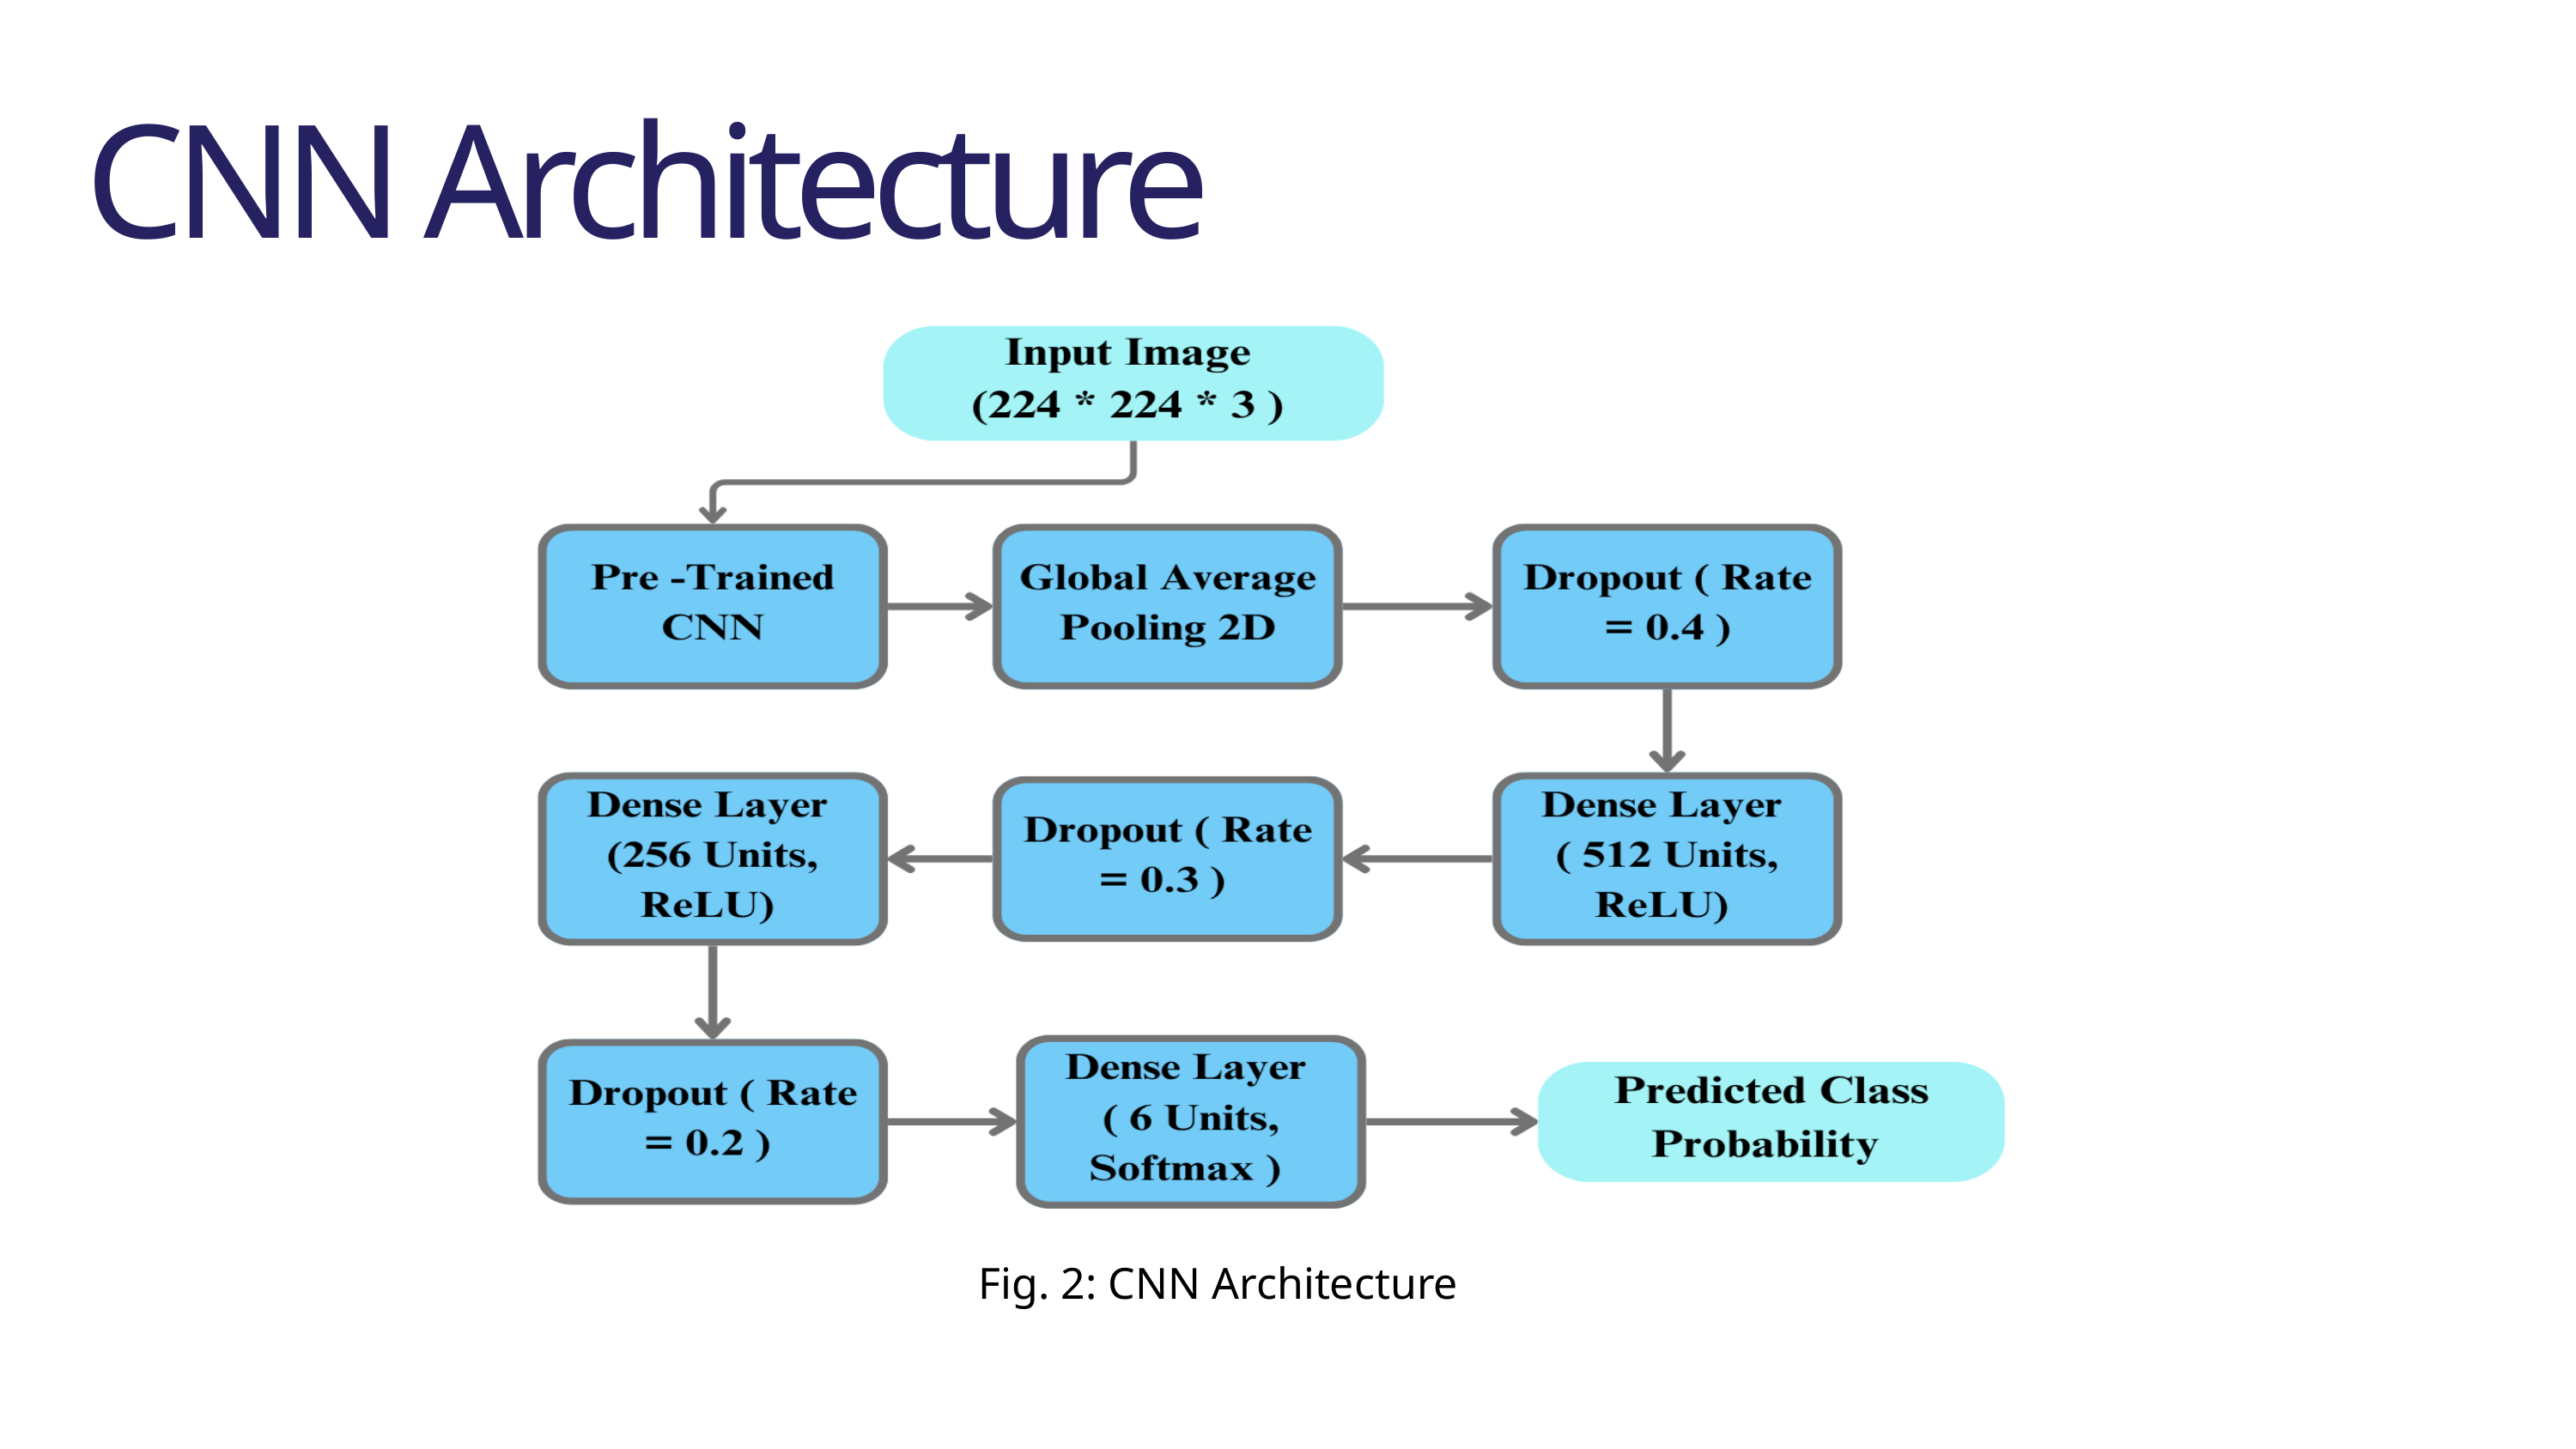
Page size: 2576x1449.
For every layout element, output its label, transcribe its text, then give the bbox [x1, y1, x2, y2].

text_box CNN Architecture [85, 118, 1648, 270]
text_box Fig. 2: CNN Architecture [965, 1260, 2270, 1314]
picture [182, 283, 2362, 1251]
